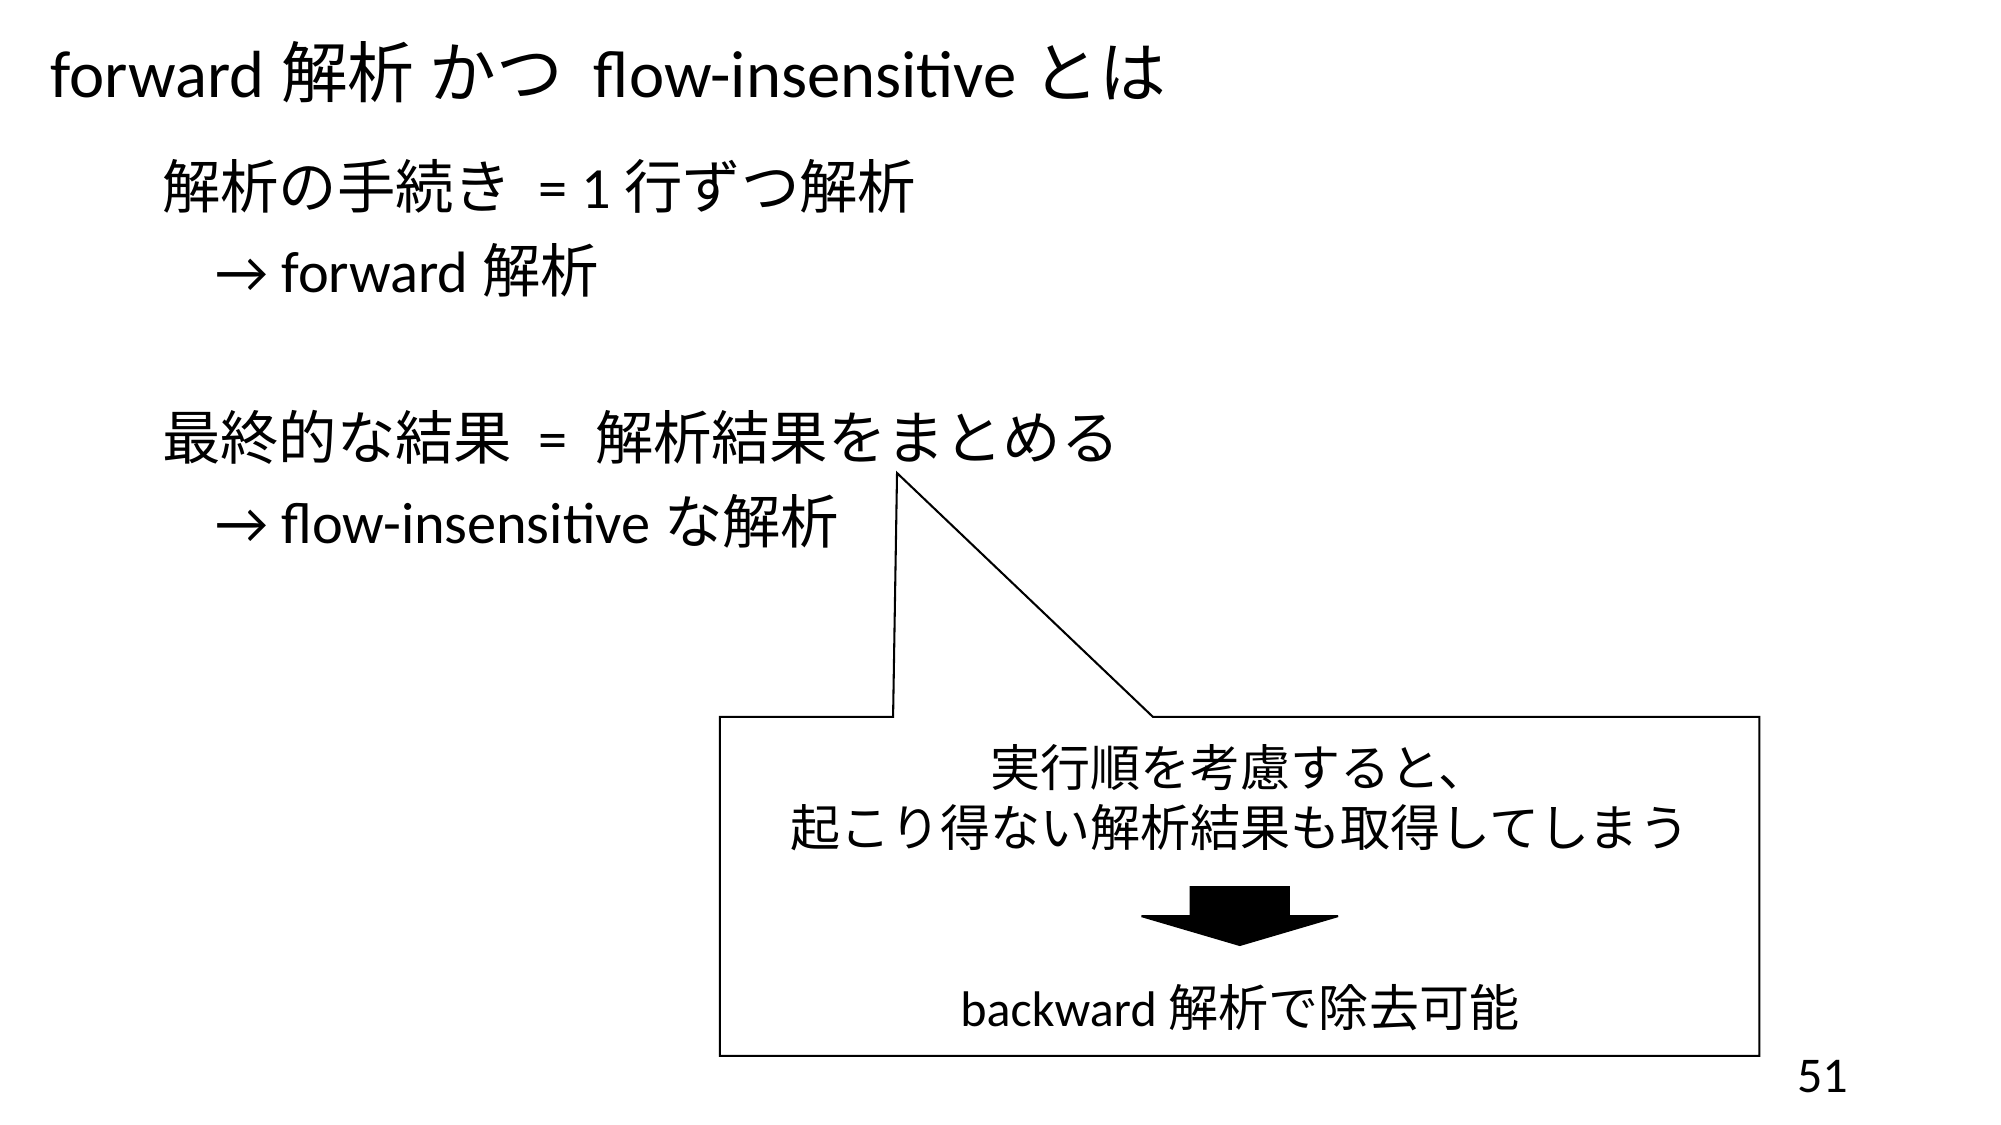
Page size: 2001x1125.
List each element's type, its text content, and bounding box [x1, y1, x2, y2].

text_box forward解析 かつ flow-insensitiveとは [36, 23, 1679, 119]
text_box 実行順を考慮すると、 起こり得ない解析結果も取得してしまう backward解析で除去可能 [718, 470, 1761, 1057]
text_box 解析の手続き = 1行ずつ解析 → forward解析 最終的な結果 = 解析結果をまとめる → flow-insensitiveな解析 [147, 150, 1853, 768]
text_box [1141, 886, 1339, 947]
slide_number 51 [1412, 1042, 1863, 1103]
